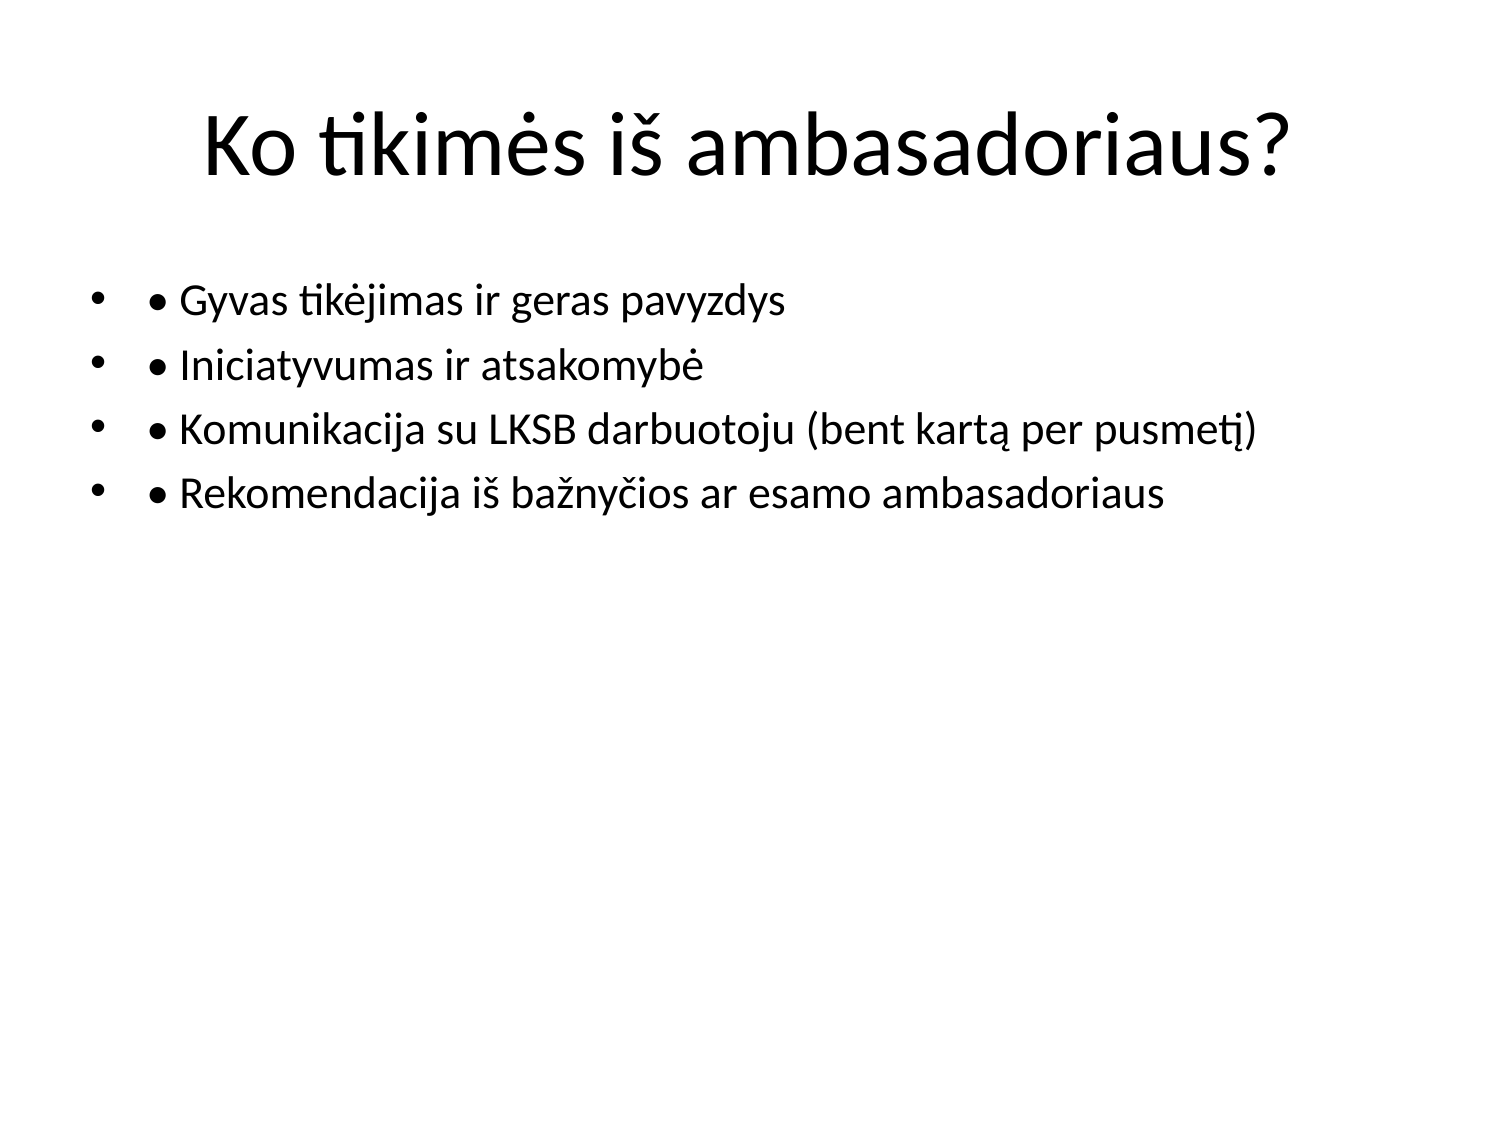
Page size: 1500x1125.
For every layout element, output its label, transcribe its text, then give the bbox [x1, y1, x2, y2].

title Ko tikimės iš ambasadoriaus? [75, 45, 1425, 233]
list • Gyvas tikėjimas ir geras pavyzdys • Iniciatyvumas ir atsakomybė • Komunikacija su LKSB darbuotoju (bent kartą per pusmetį) • Rekomendacija iš bažnyčios ar esamo ambasadoriaus [75, 262, 1425, 1005]
